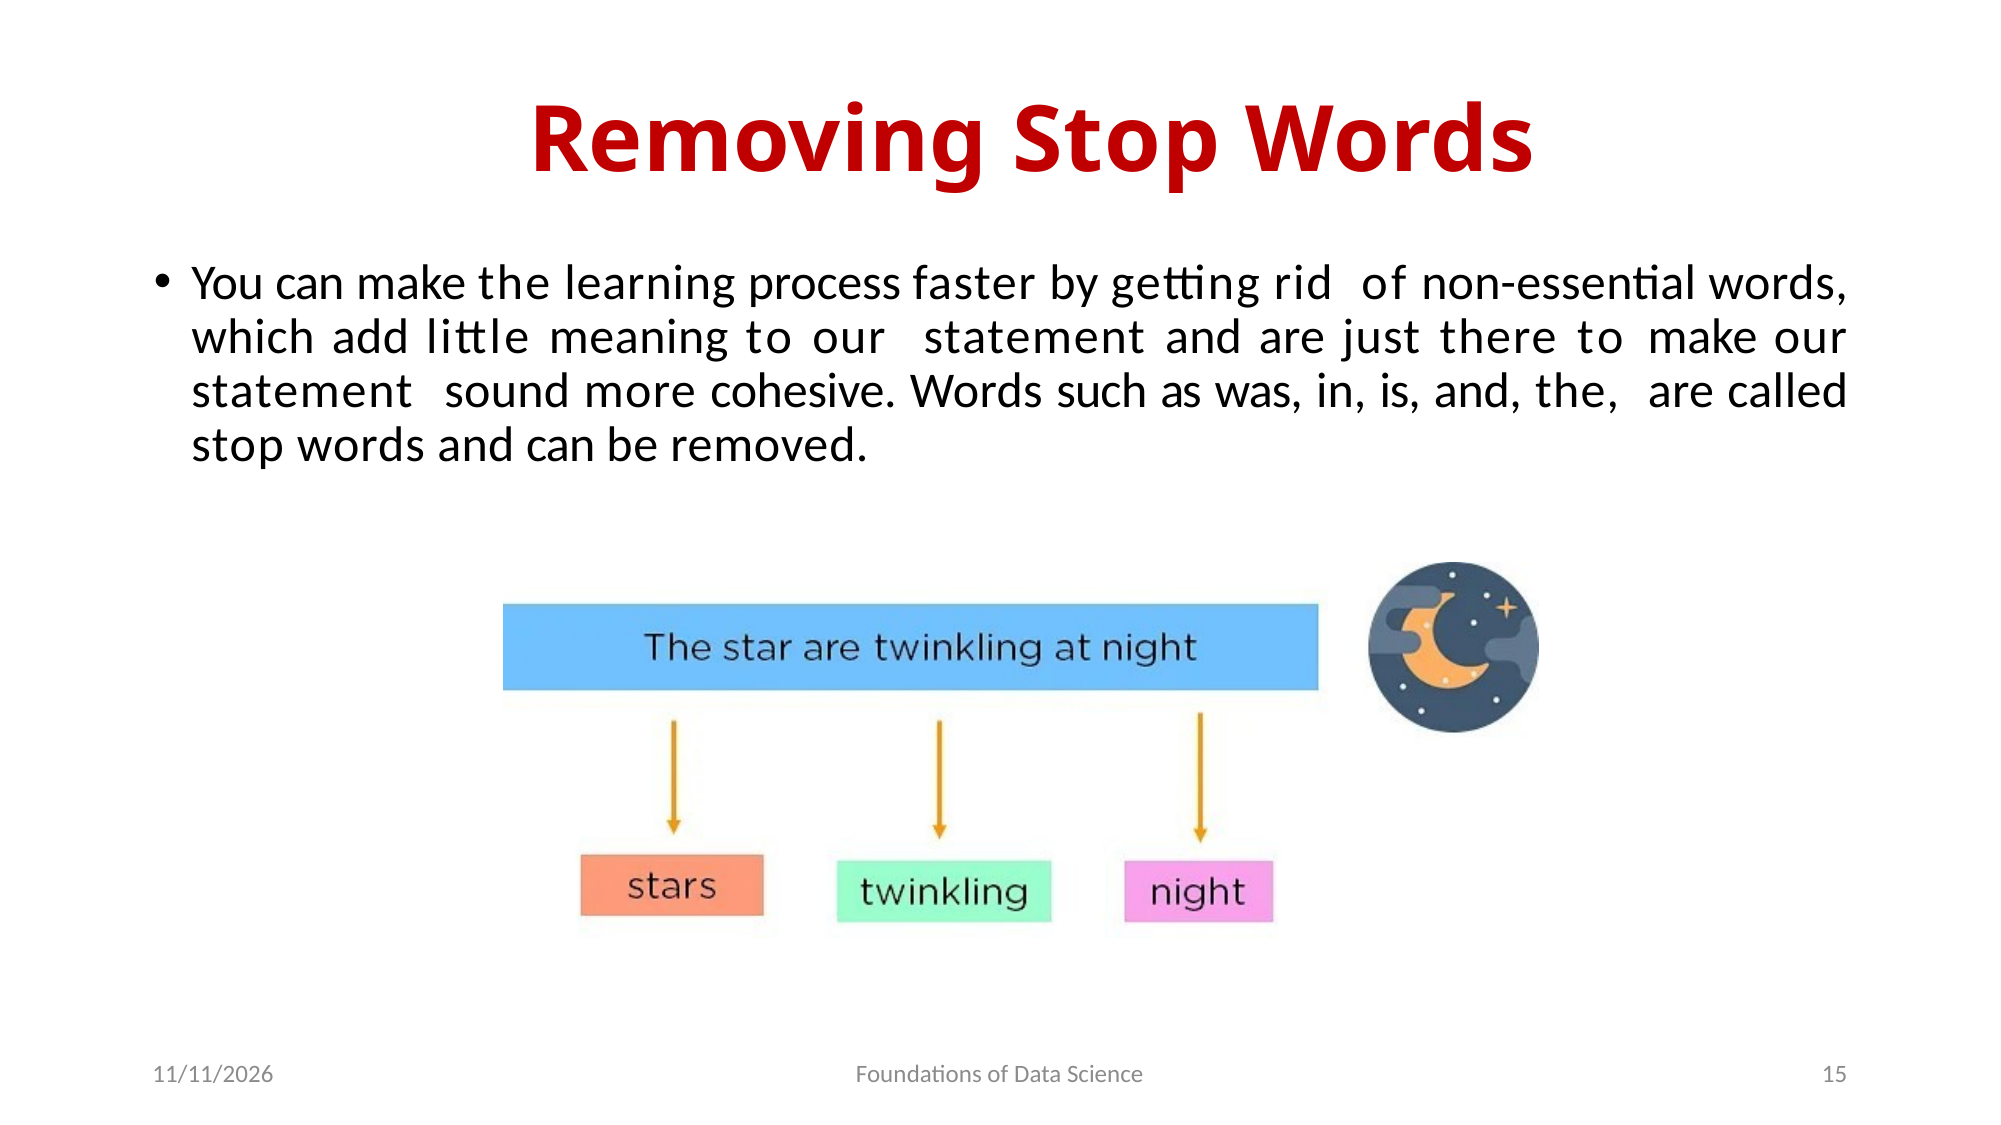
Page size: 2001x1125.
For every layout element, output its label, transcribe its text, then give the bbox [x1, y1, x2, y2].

title Removing Stop Words [124, 0, 1850, 229]
slide_number 15 [1412, 1042, 1863, 1103]
footer Foundations of Data Science [662, 1042, 1338, 1103]
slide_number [137, 1042, 588, 1103]
list You can make the learning process faster by getting rid of non-essential words, which add little meaning to our statement and are just there to make our statement sound more cohesive. Words such as was, in, is, and, the, are called stop words and can be removed. [138, 248, 1864, 963]
picture [502, 562, 1539, 938]
